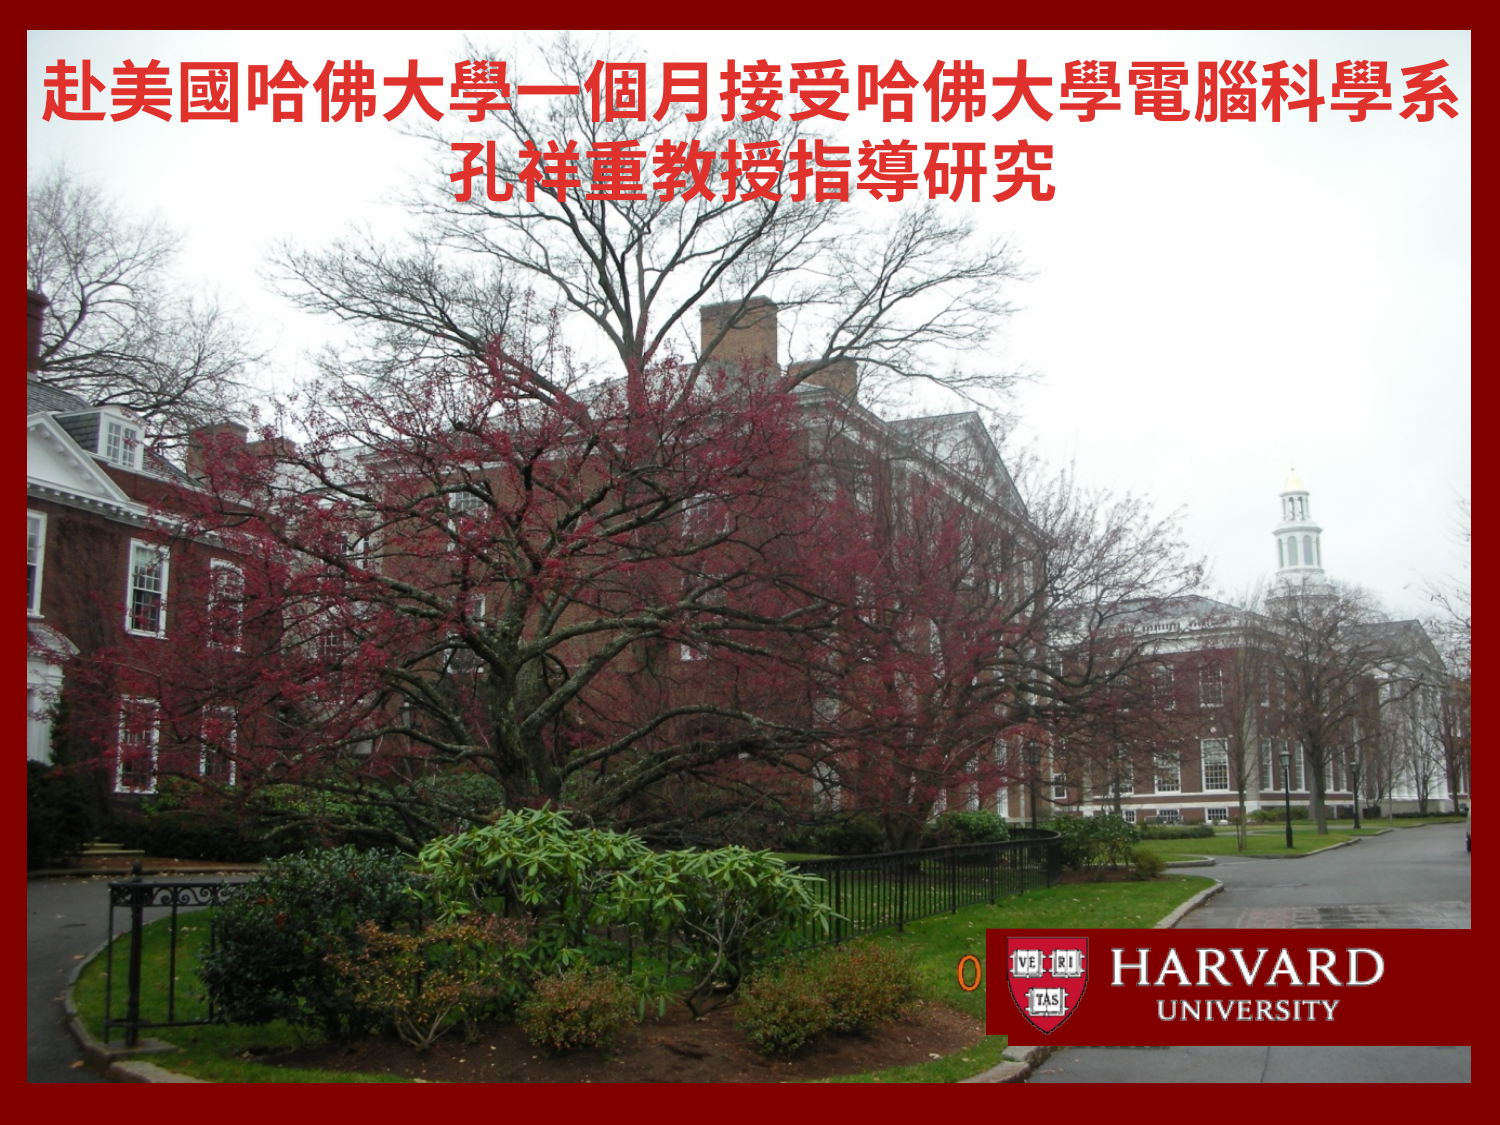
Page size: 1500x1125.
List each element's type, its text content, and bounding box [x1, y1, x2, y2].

picture [27, 30, 1471, 1083]
text_box 赴美國哈佛大學一個月接受哈佛大學電腦科學系孔祥重教授指導研究 [1475, 42, 1483, 218]
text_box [985, 928, 1500, 1047]
text_box [0, 0, 1500, 1125]
